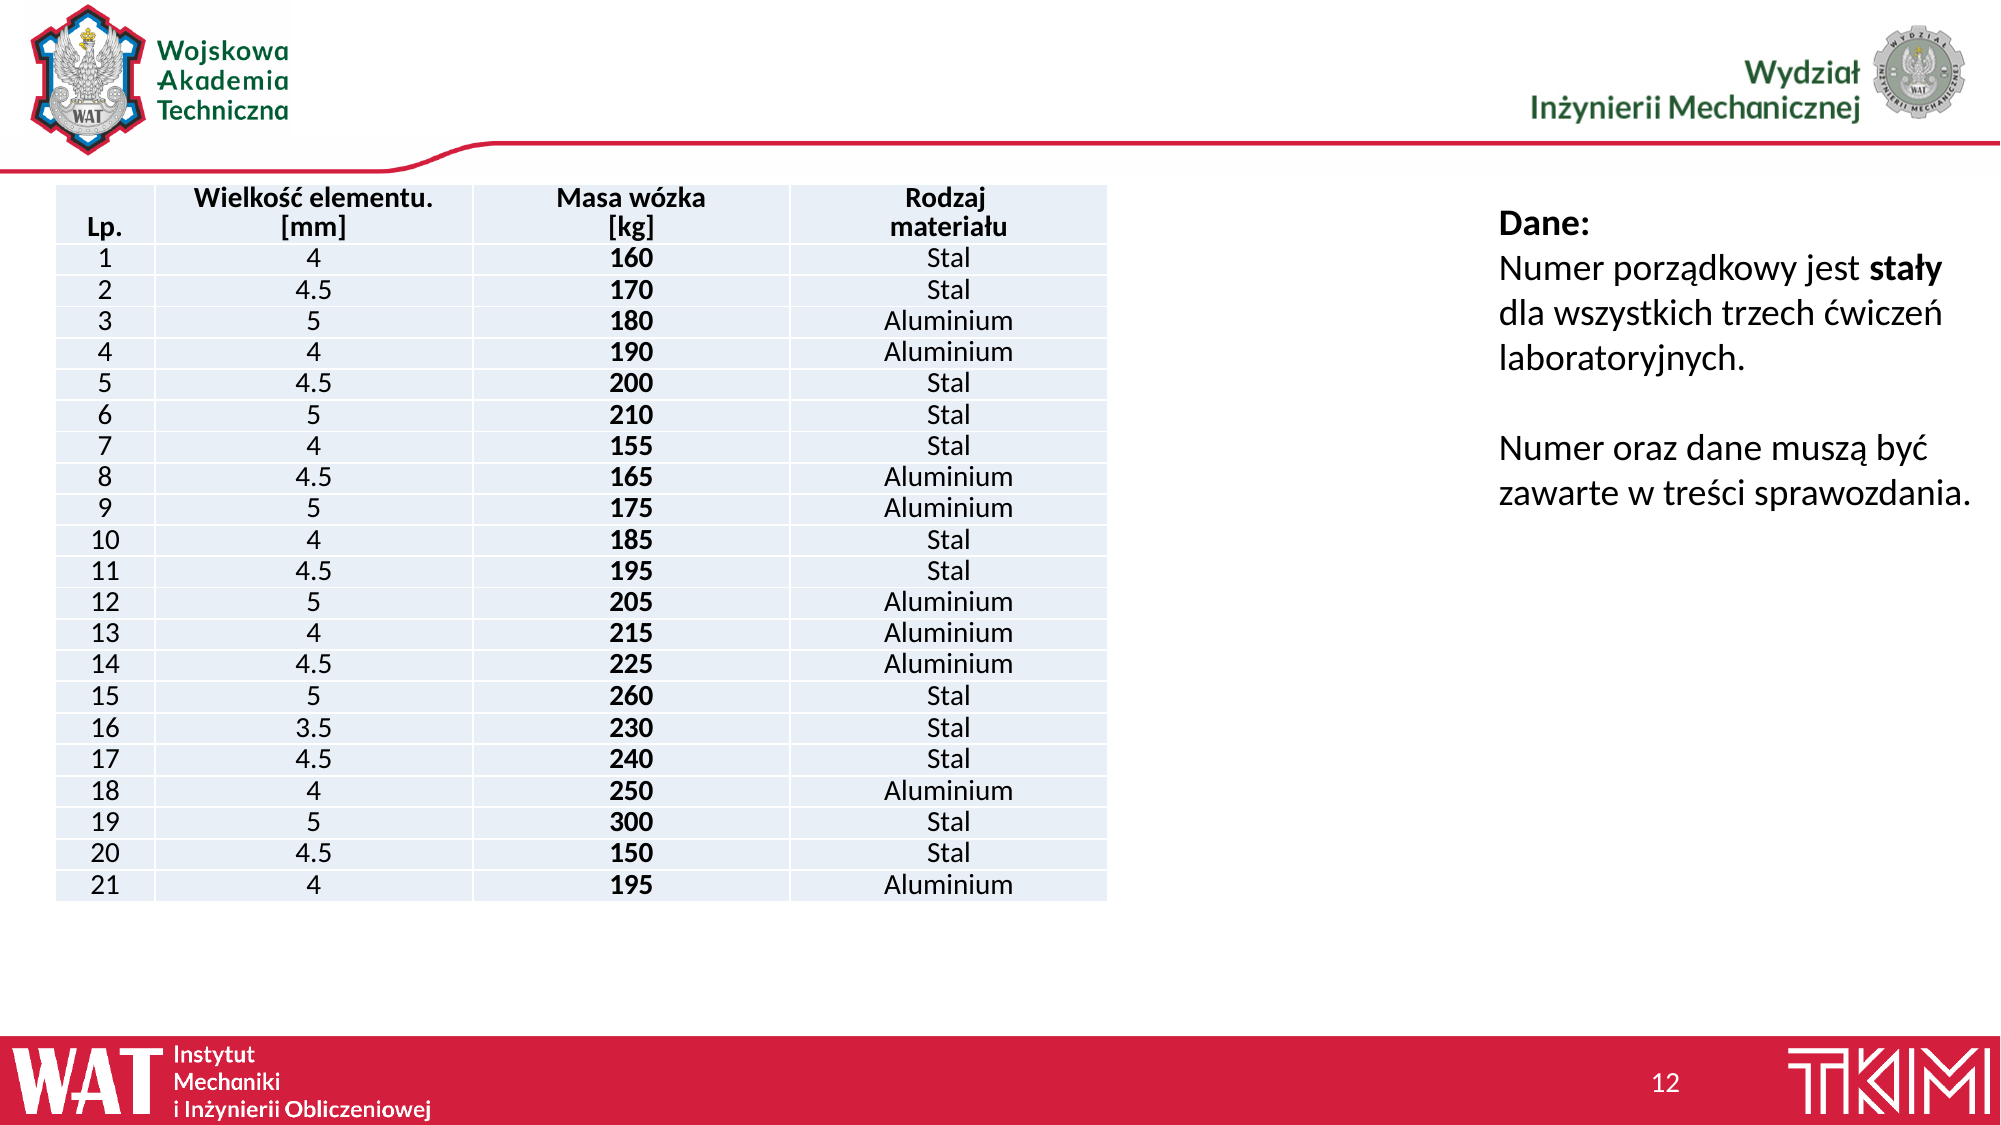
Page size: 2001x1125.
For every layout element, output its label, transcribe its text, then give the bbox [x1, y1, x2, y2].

table_cell 4 [156, 777, 472, 806]
table_cell Stal [791, 808, 1107, 838]
table_cell 12 [56, 588, 154, 618]
table_cell 230 [474, 714, 789, 743]
table_cell 1 [56, 245, 154, 274]
table_cell 190 [474, 339, 789, 368]
table_header Lp. [56, 185, 154, 243]
table_cell Aluminium [791, 620, 1107, 649]
table_cell 200 [474, 370, 789, 399]
table_cell 19 [56, 808, 154, 838]
table_cell 2 [56, 276, 154, 306]
table_cell 170 [474, 276, 789, 306]
table_cell 180 [474, 307, 789, 337]
table_cell 4 [156, 871, 472, 901]
table_cell 195 [474, 557, 789, 587]
table_cell 240 [474, 745, 789, 775]
table_cell 4 [156, 526, 472, 555]
table_cell Stal [791, 245, 1107, 274]
table_cell Aluminium [791, 651, 1107, 680]
table_cell 195 [474, 871, 789, 901]
table_cell Stal [791, 401, 1107, 431]
table_cell Aluminium [791, 339, 1107, 368]
table_cell Stal [791, 370, 1107, 399]
table_cell 9 [56, 495, 154, 524]
table_cell 215 [474, 620, 789, 649]
table_header Wielkość elementu. [mm] [156, 185, 472, 243]
table_cell 210 [474, 401, 789, 431]
table_cell 16 [56, 714, 154, 743]
table_cell 5 [156, 307, 472, 337]
table_cell 300 [474, 808, 789, 838]
table_cell Aluminium [791, 871, 1107, 901]
table_cell 4.5 [156, 840, 472, 869]
table_cell 3.5 [156, 714, 472, 743]
picture [0, 0, 2000, 178]
table_cell 11 [56, 557, 154, 587]
table_cell 3 [56, 307, 154, 337]
table_cell Stal [791, 682, 1107, 712]
table_cell 5 [156, 808, 472, 838]
table_cell 5 [56, 370, 154, 399]
table_cell 20 [56, 840, 154, 869]
table_cell 150 [474, 840, 789, 869]
table_cell 4.5 [156, 557, 472, 587]
table_cell 185 [474, 526, 789, 555]
table_cell Aluminium [791, 588, 1107, 618]
table_cell 18 [56, 777, 154, 806]
table_cell 5 [156, 588, 472, 618]
table_cell Stal [791, 557, 1107, 587]
table_header Masa wózka [kg] [474, 185, 789, 243]
table_cell 8 [56, 464, 154, 493]
table_cell 15 [56, 682, 154, 712]
table_cell Stal [791, 526, 1107, 555]
table_cell 6 [56, 401, 154, 431]
table_cell 5 [156, 401, 472, 431]
table_cell 4.5 [156, 370, 472, 399]
table_cell 4 [56, 339, 154, 368]
table_cell Stal [791, 745, 1107, 775]
table_cell 205 [474, 588, 789, 618]
table_cell Aluminium [791, 307, 1107, 337]
table_cell 13 [56, 620, 154, 649]
table_cell 17 [56, 745, 154, 775]
table_cell Stal [791, 840, 1107, 869]
table_cell Stal [791, 276, 1107, 306]
table_cell 4.5 [156, 464, 472, 493]
table_cell 175 [474, 495, 789, 524]
table_cell 4.5 [156, 745, 472, 775]
table_cell 165 [474, 464, 789, 493]
picture [0, 1036, 2001, 1125]
table_cell Stal [791, 714, 1107, 743]
table_cell Aluminium [791, 464, 1107, 493]
table_cell 5 [156, 682, 472, 712]
picture [1522, 19, 1972, 126]
text_box Dane: Numer porządkowy jest stały dla wszystkich trzech ćwiczeń laboratoryjnych. Numer oraz dane muszą być zawarte w treści sprawozdania. [1484, 190, 1996, 521]
table_cell 4 [156, 432, 472, 462]
table_cell 7 [56, 432, 154, 462]
table_cell 4 [156, 339, 472, 368]
table_cell 21 [56, 871, 154, 901]
table_cell 10 [56, 526, 154, 555]
table_header Rodzaj materiału [791, 185, 1107, 243]
table_cell 4 [156, 620, 472, 649]
table_cell 155 [474, 432, 789, 462]
table_cell 250 [474, 777, 789, 806]
table_cell 160 [474, 245, 789, 274]
table_cell 4.5 [156, 276, 472, 306]
table_cell 5 [156, 495, 472, 524]
table_cell Aluminium [791, 777, 1107, 806]
slide_number 12 [1581, 1051, 1696, 1111]
table_cell 4 [156, 245, 472, 274]
table_cell 14 [56, 651, 154, 680]
table_cell 260 [474, 682, 789, 712]
table_cell Stal [791, 432, 1107, 462]
table_cell 225 [474, 651, 789, 680]
table_cell 4.5 [156, 651, 472, 680]
table_cell Aluminium [791, 495, 1107, 524]
